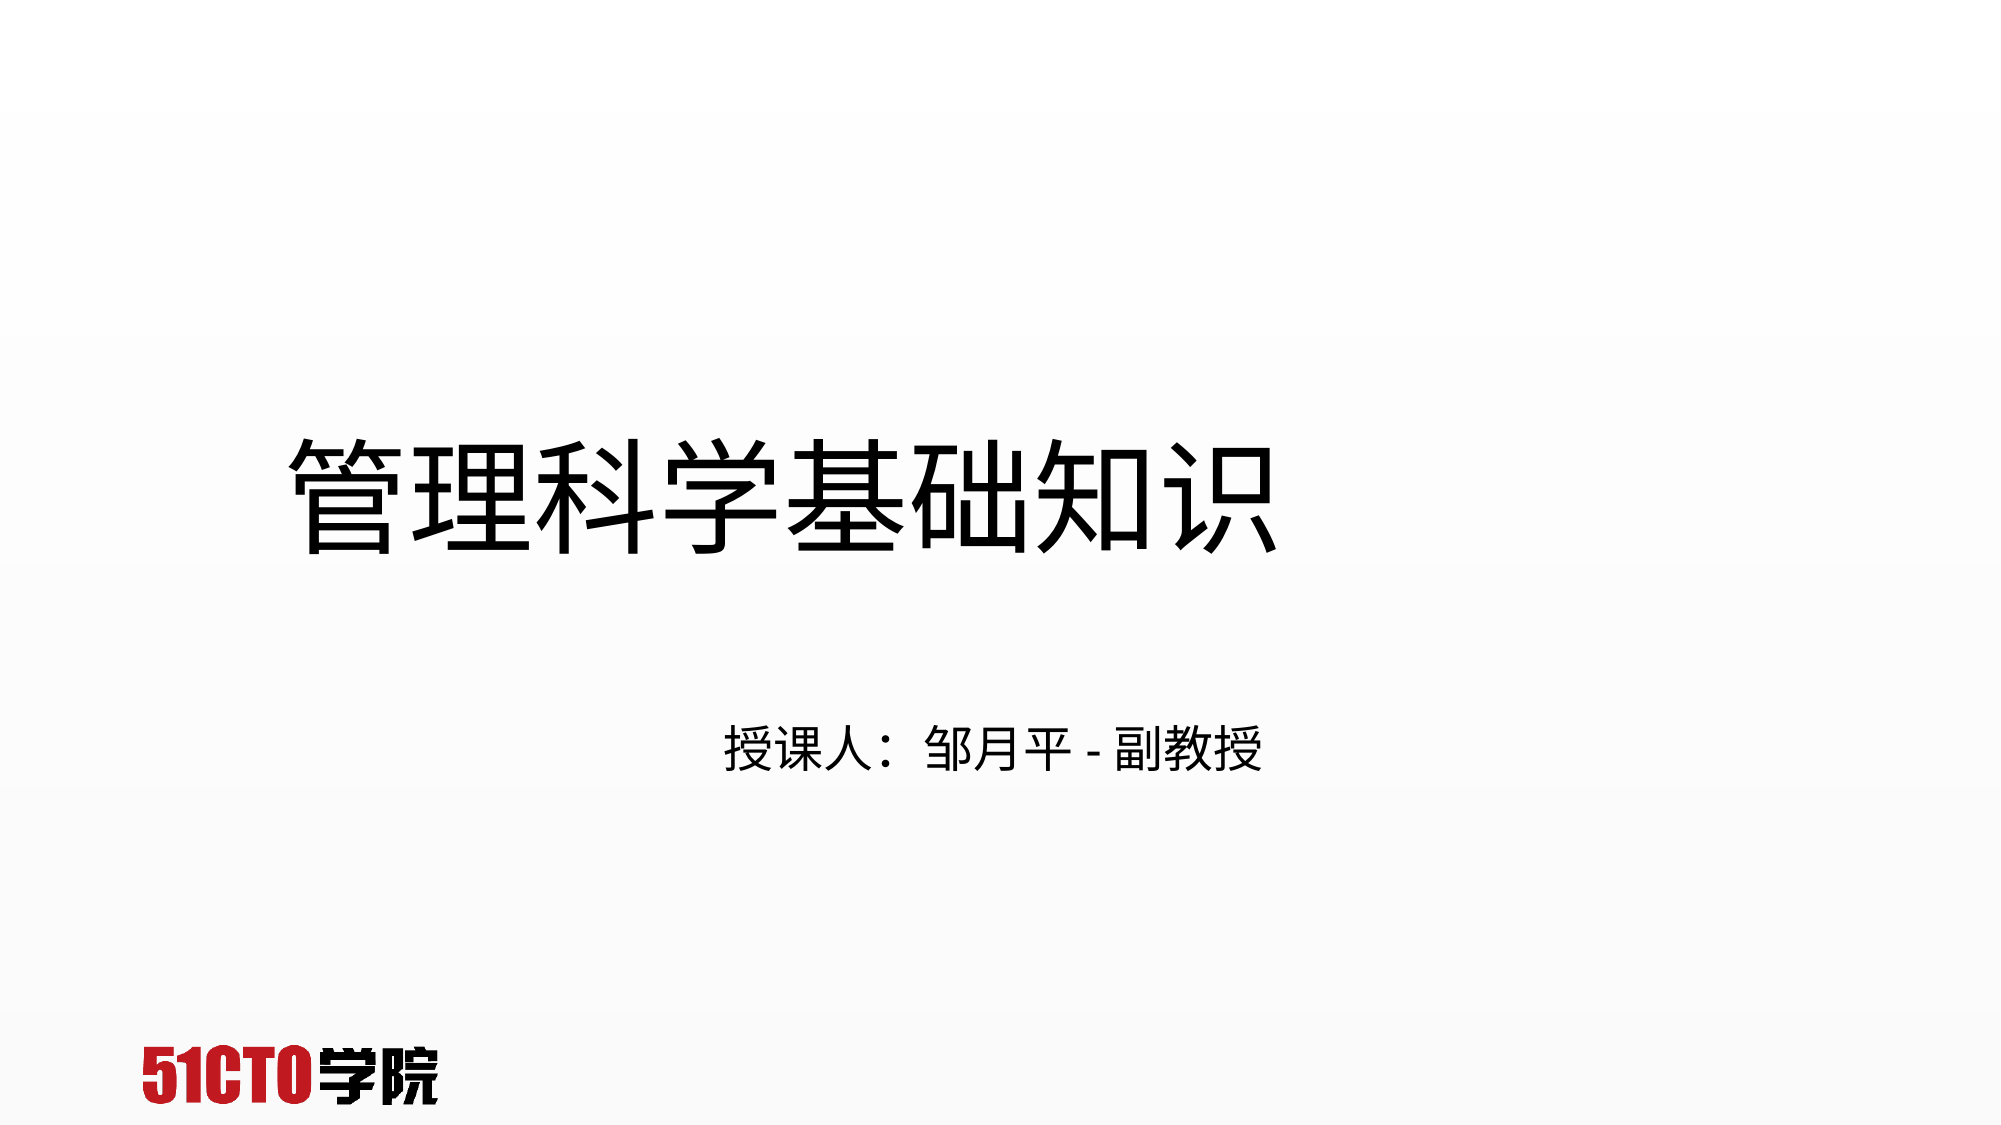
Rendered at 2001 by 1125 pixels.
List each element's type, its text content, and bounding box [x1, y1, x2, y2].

subtitle 授课人：邹月平-副教授 [216, 636, 1771, 908]
picture [143, 1045, 438, 1105]
title 管理科学基础知识 [216, 184, 1771, 576]
